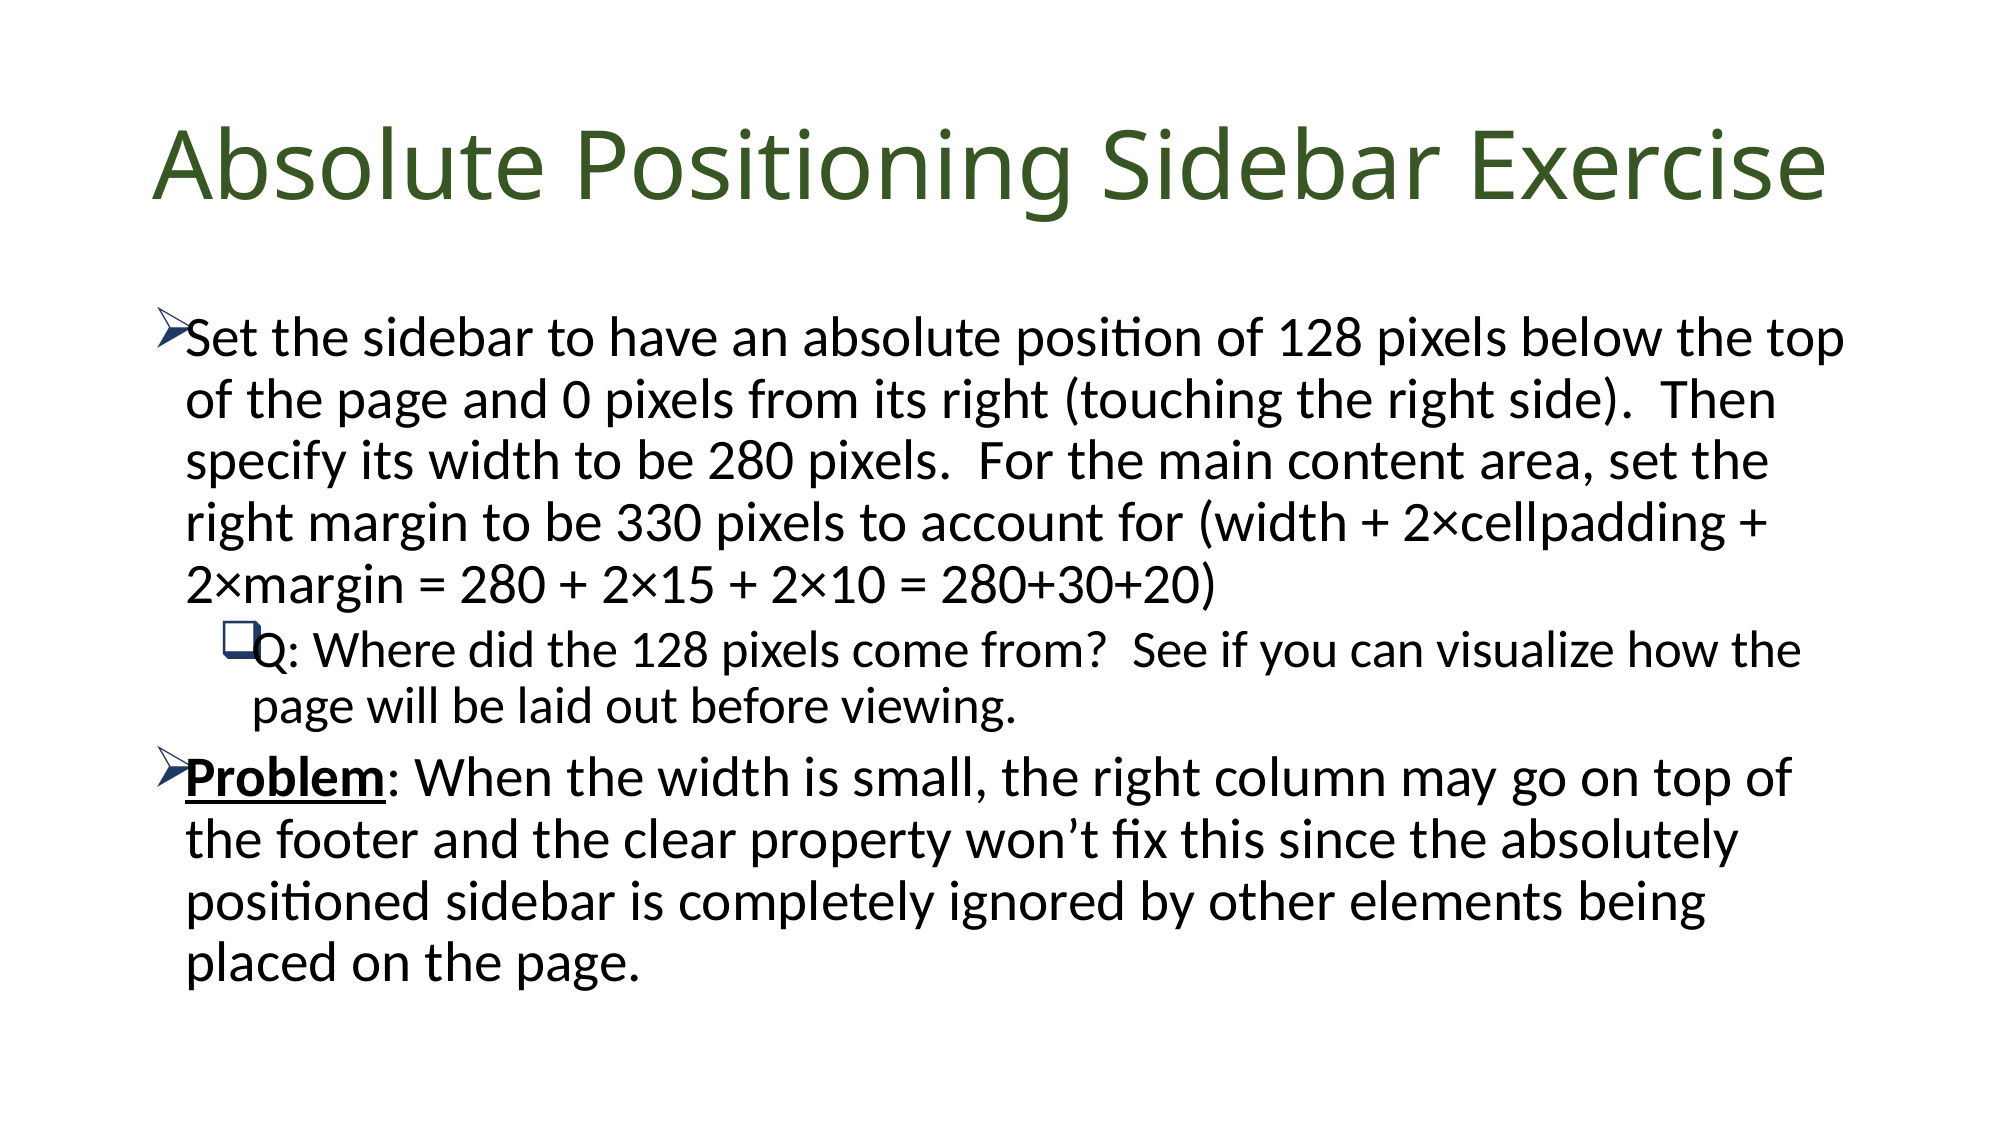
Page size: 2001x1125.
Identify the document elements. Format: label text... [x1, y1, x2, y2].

title Absolute Positioning Sidebar Exercise [137, 59, 1863, 278]
list Set the sidebar to have an absolute position of 128 pixels below the top of the page and 0 pixels from its right (touching the right side). Then specify its width to be 280 pixels. For the main content area, set the right margin to be 330 pixels to account for (width + 2×cellpadding + 2×margin = 280 + 2×15 + 2×10 = 280+30+20) Q: Where did the 128 pixels come from? See if you can visualize how the page will be laid out before viewing. Problem: When the width is small, the right column may go on top of the footer and the clear property won’t fix this since the absolutely positioned sidebar is completely ignored by other elements being placed on the page. [137, 299, 1863, 1014]
